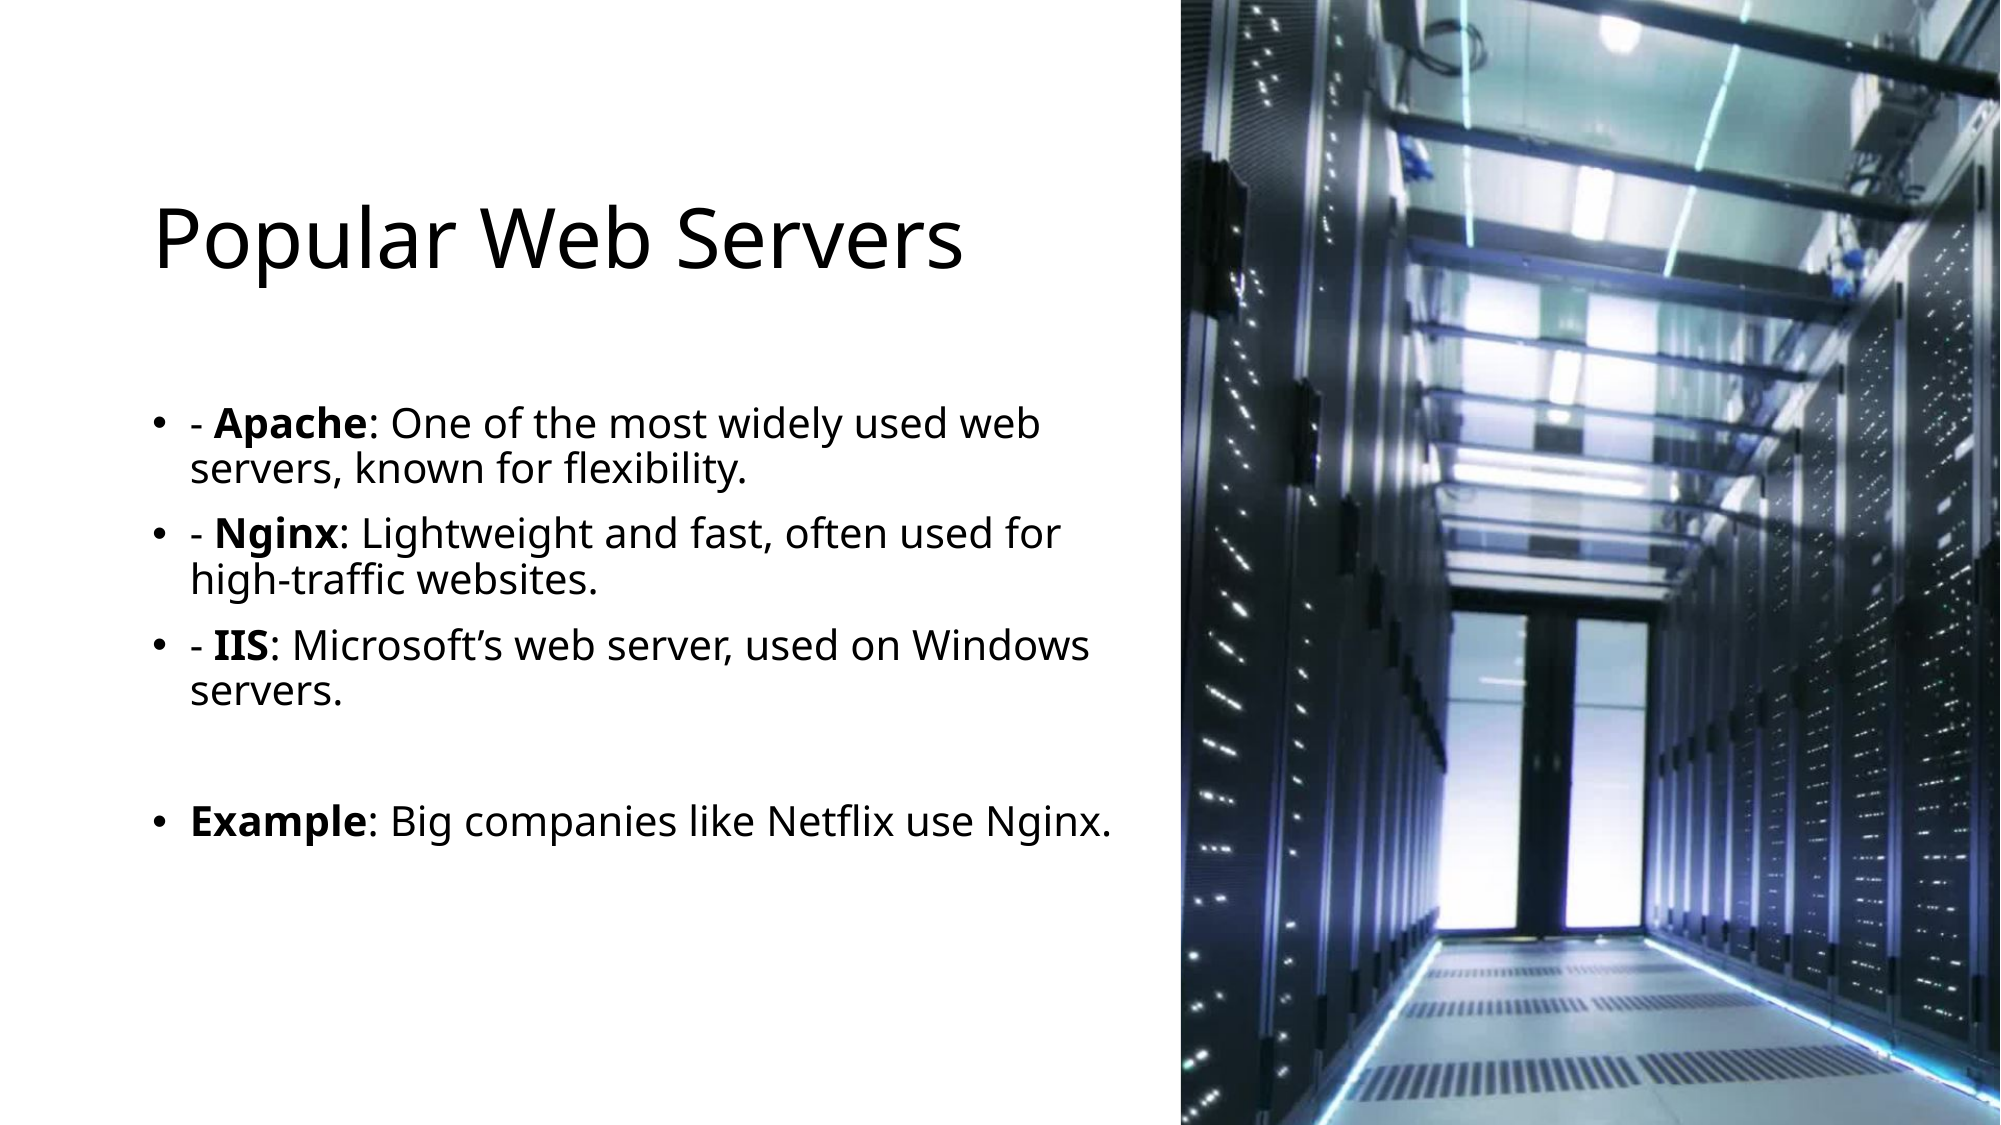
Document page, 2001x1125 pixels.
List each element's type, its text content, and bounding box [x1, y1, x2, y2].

text_box [0, 0, 1180, 1125]
title Popular Web Servers [137, 118, 1122, 365]
list - Apache: One of the most widely used web servers, known for flexibility. - Nginx: Lightweight and fast, often used for high-traffic websites. - IIS: Microsoft’s web server, used on Windows servers. Example: Big companies like Netflix use Nginx. [137, 394, 1165, 1007]
picture [1180, 0, 2000, 1125]
